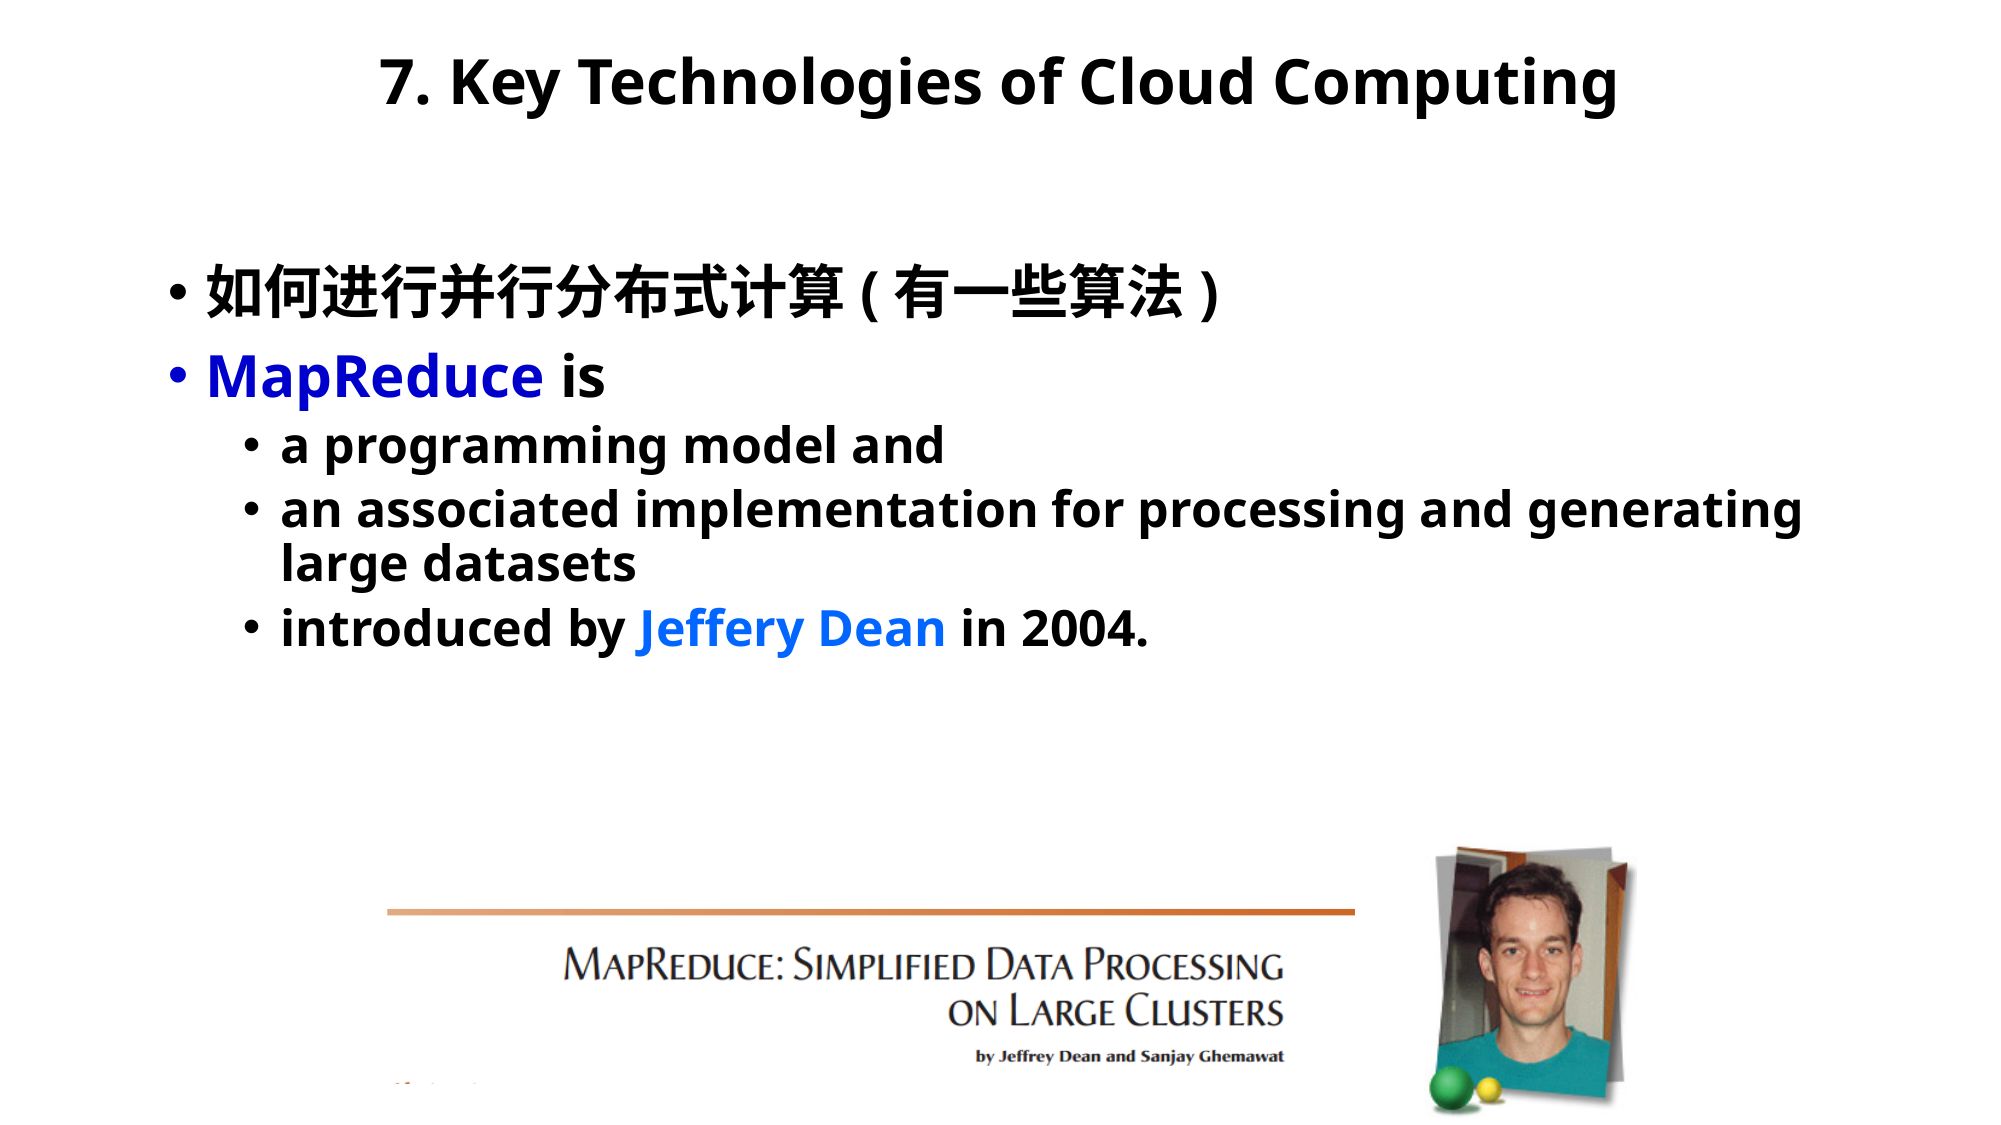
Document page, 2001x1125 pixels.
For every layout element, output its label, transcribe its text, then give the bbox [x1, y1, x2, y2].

list 如何进行并行分布式计算(有一些算法) MapReduce is a programming model and an associated implementation for processing and generating large datasets introduced by Jeffery Dean in 2004. [152, 255, 1846, 693]
text_box 7. Key Technologies of Cloud Computing [324, 21, 1675, 138]
picture [1425, 844, 1637, 1118]
picture [362, 893, 1355, 1084]
